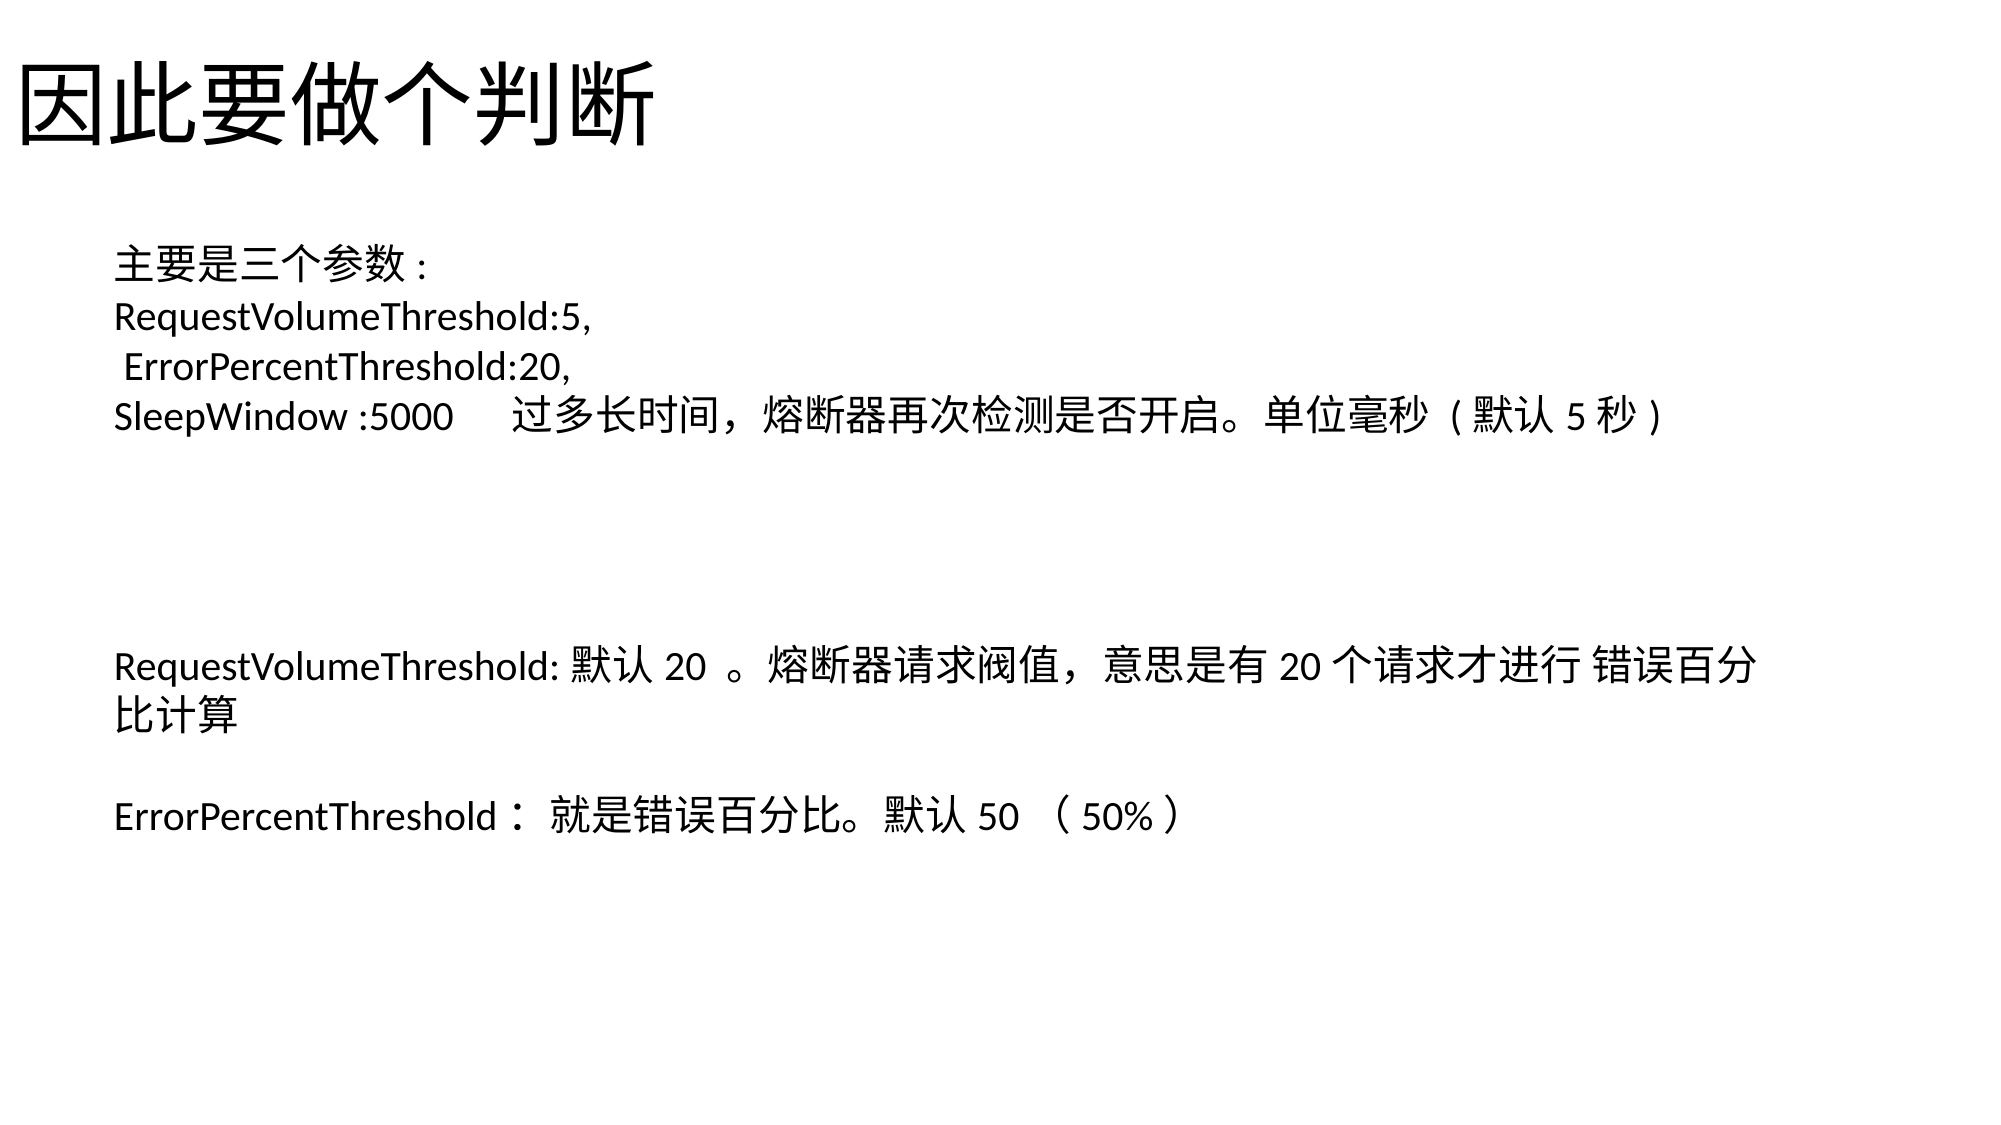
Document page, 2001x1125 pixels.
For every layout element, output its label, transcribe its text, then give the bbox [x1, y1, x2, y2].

title 因此要做个判断 [0, 0, 1725, 218]
text_box 主要是三个参数: RequestVolumeThreshold:5, ErrorPercentThreshold:20, SleepWindow :5000 过多长时间，熔断器再次检测是否开启。单位毫秒 (默认5秒) RequestVolumeThreshold:默认20 。熔断器请求阀值，意思是有20个请求才进行 错误百分比计算 ErrorPercentThreshold：就是错误百分比。默认50（50%） [99, 231, 1790, 846]
